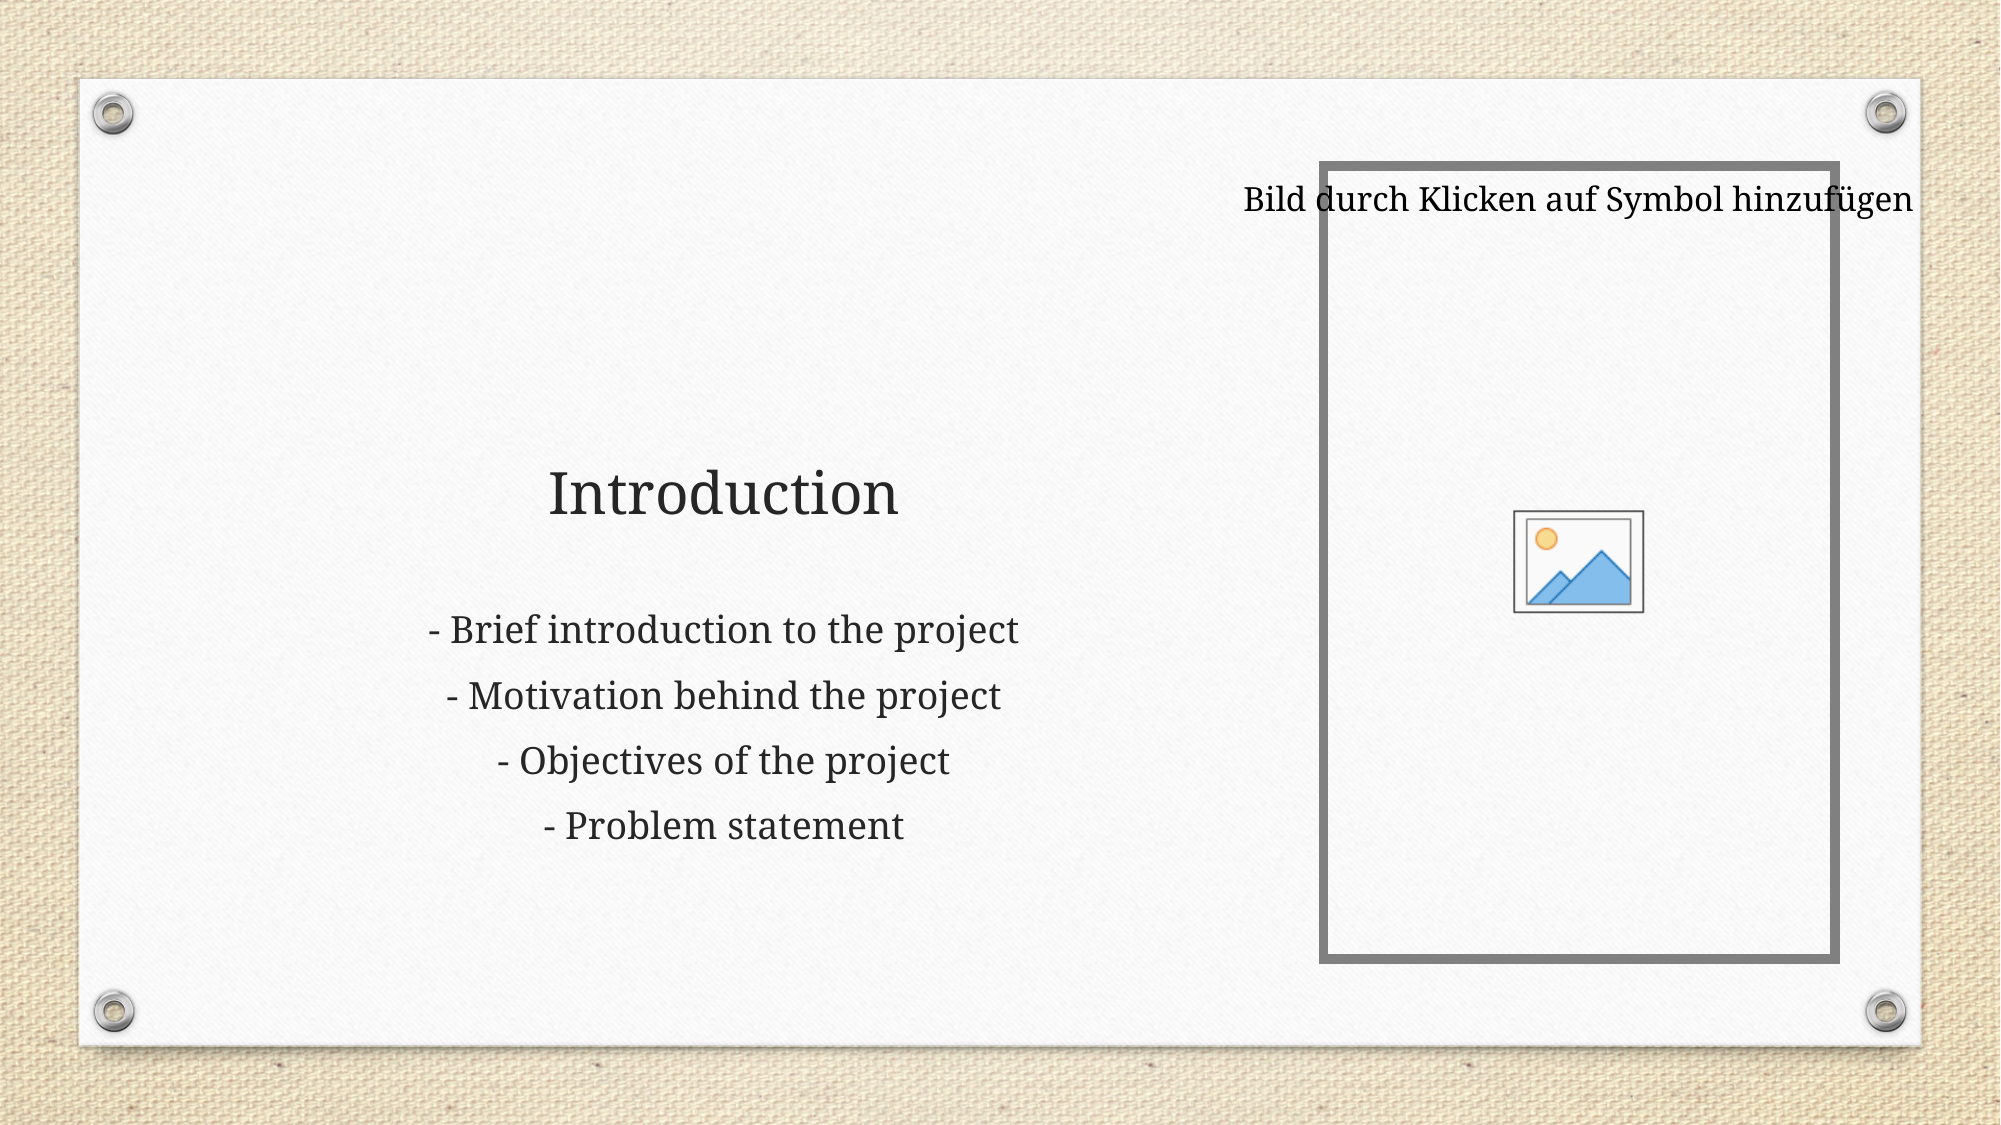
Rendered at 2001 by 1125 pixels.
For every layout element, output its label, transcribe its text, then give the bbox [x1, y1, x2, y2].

list - Brief introduction to the project - Motivation behind the project - Objectives of the project - Problem statement [212, 534, 1237, 834]
title Introduction [212, 309, 1237, 534]
picture [0, 0, 2001, 1125]
